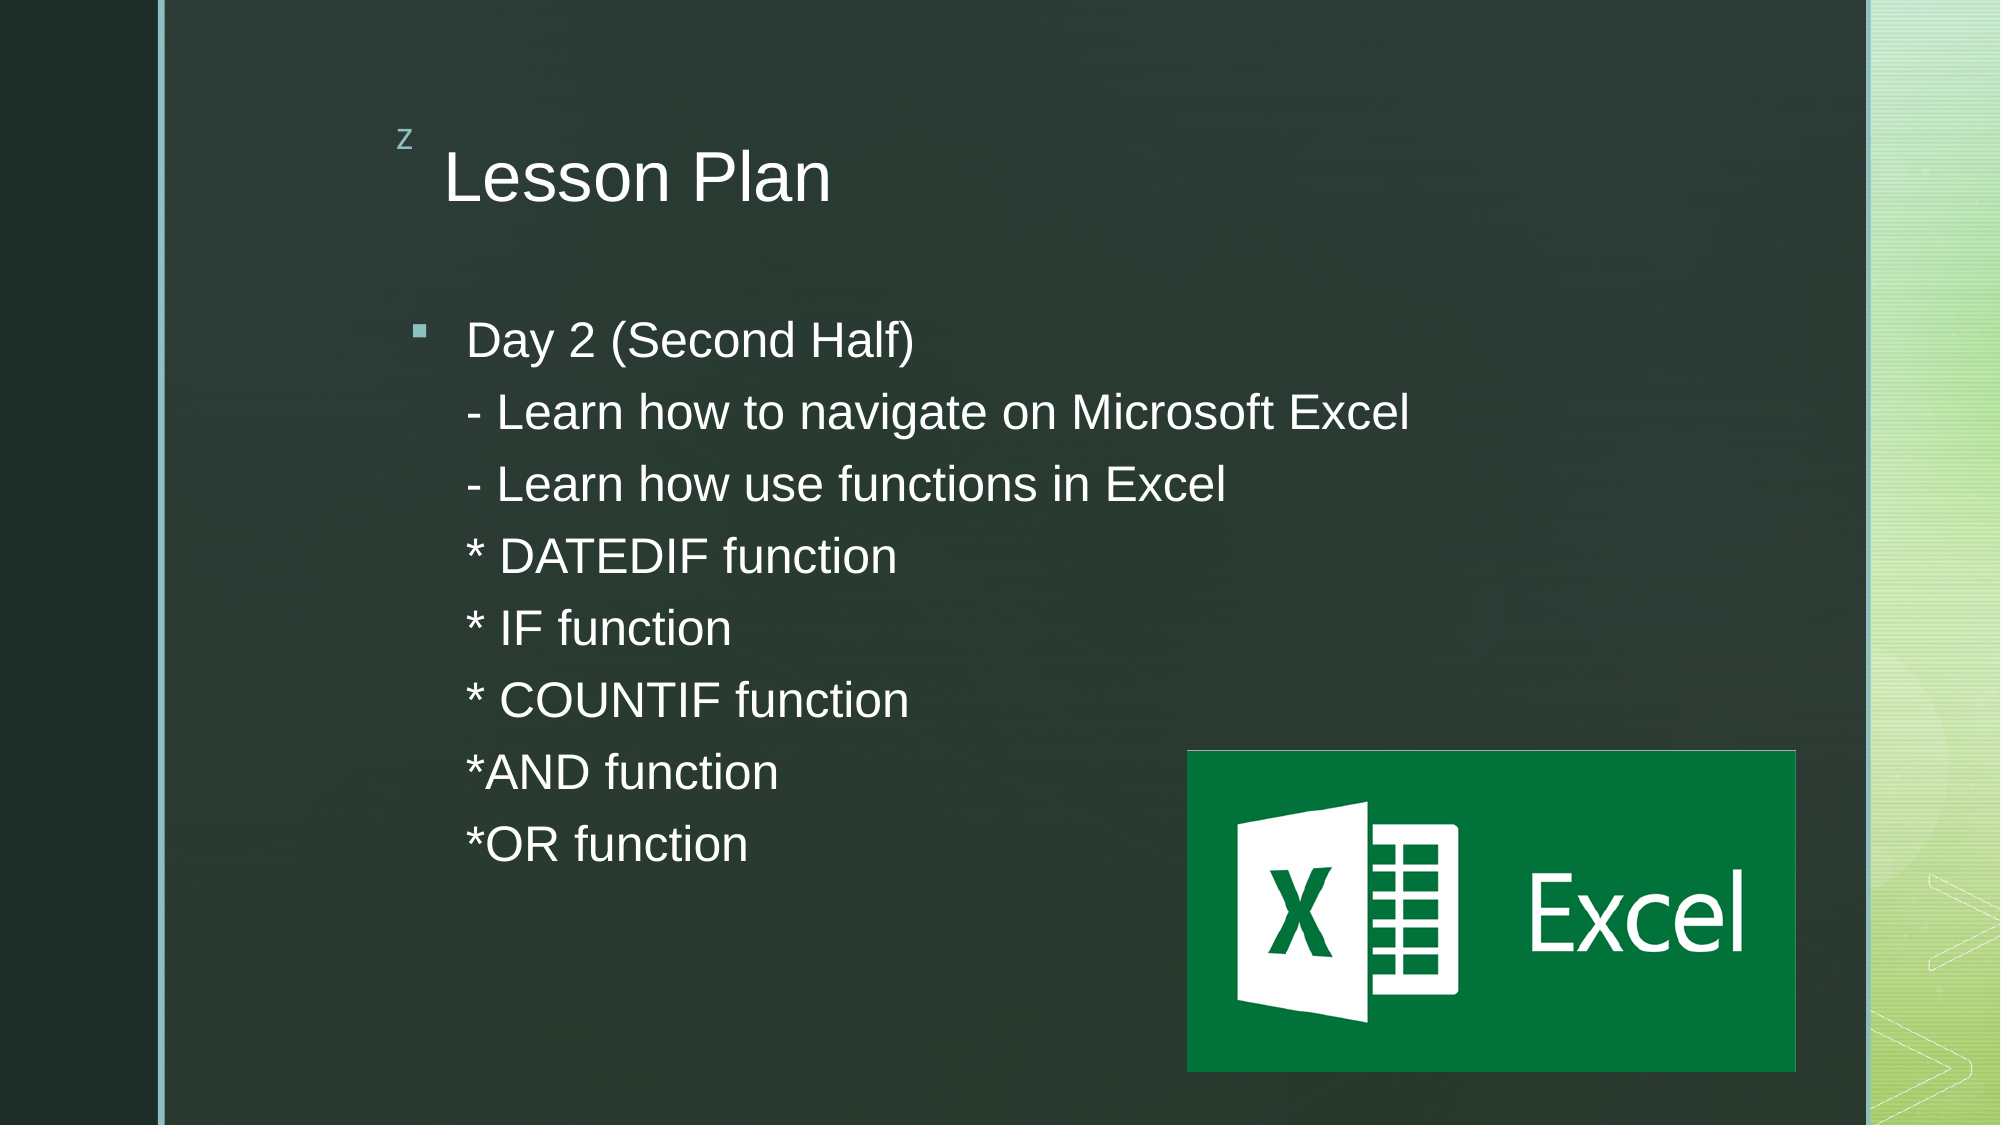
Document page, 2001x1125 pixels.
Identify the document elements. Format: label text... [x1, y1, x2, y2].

picture [1871, 0, 2001, 1125]
title Lesson Plan [428, 132, 1734, 233]
picture [1186, 750, 1797, 1072]
list Day 2 (Second Half) - Learn how to navigate on Microsoft Excel - Learn how use functions in Excel * DATEDIF function * IF function * COUNTIF function *AND function *OR function [394, 255, 1674, 911]
